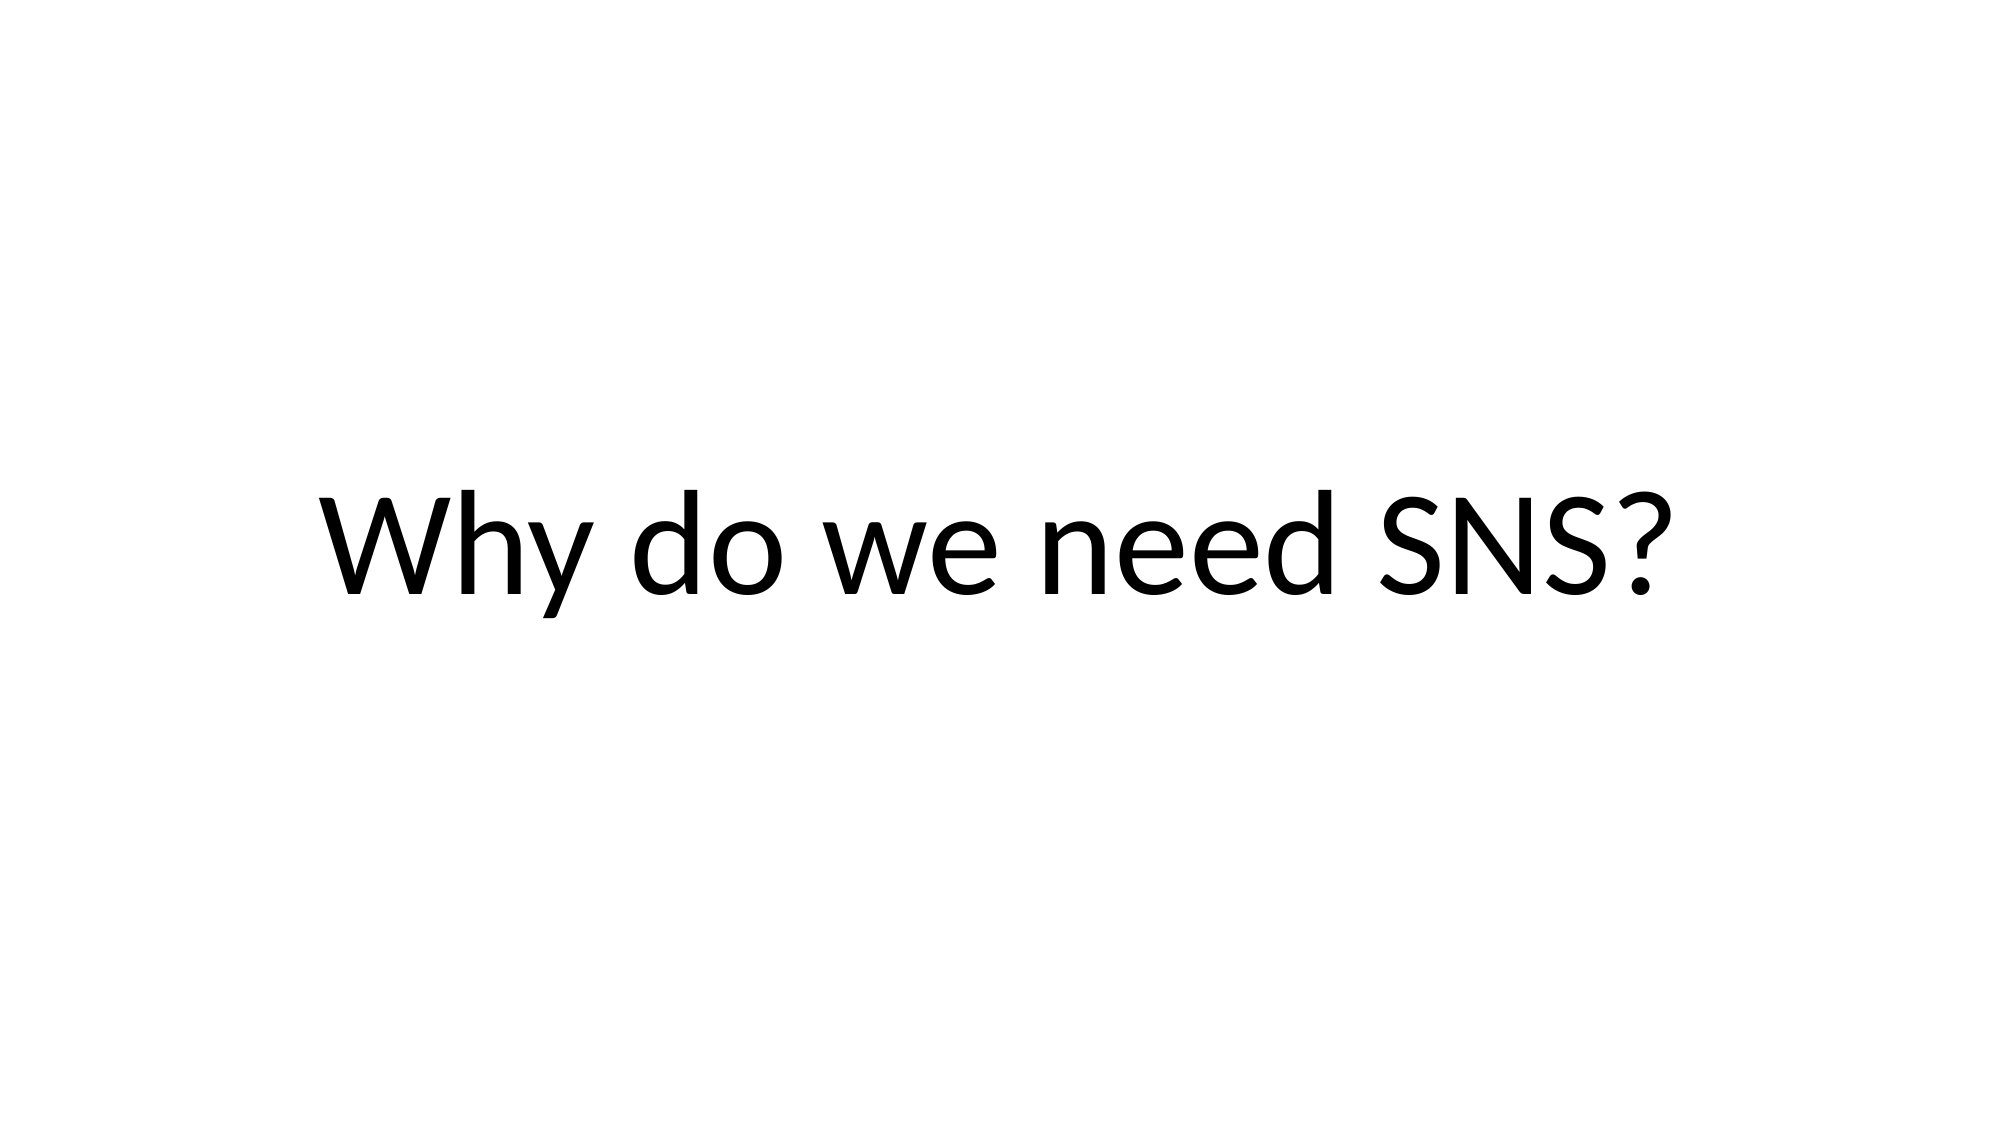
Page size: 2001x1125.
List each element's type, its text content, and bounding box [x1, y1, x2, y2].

title Why do we need SNS? [249, 242, 1750, 635]
